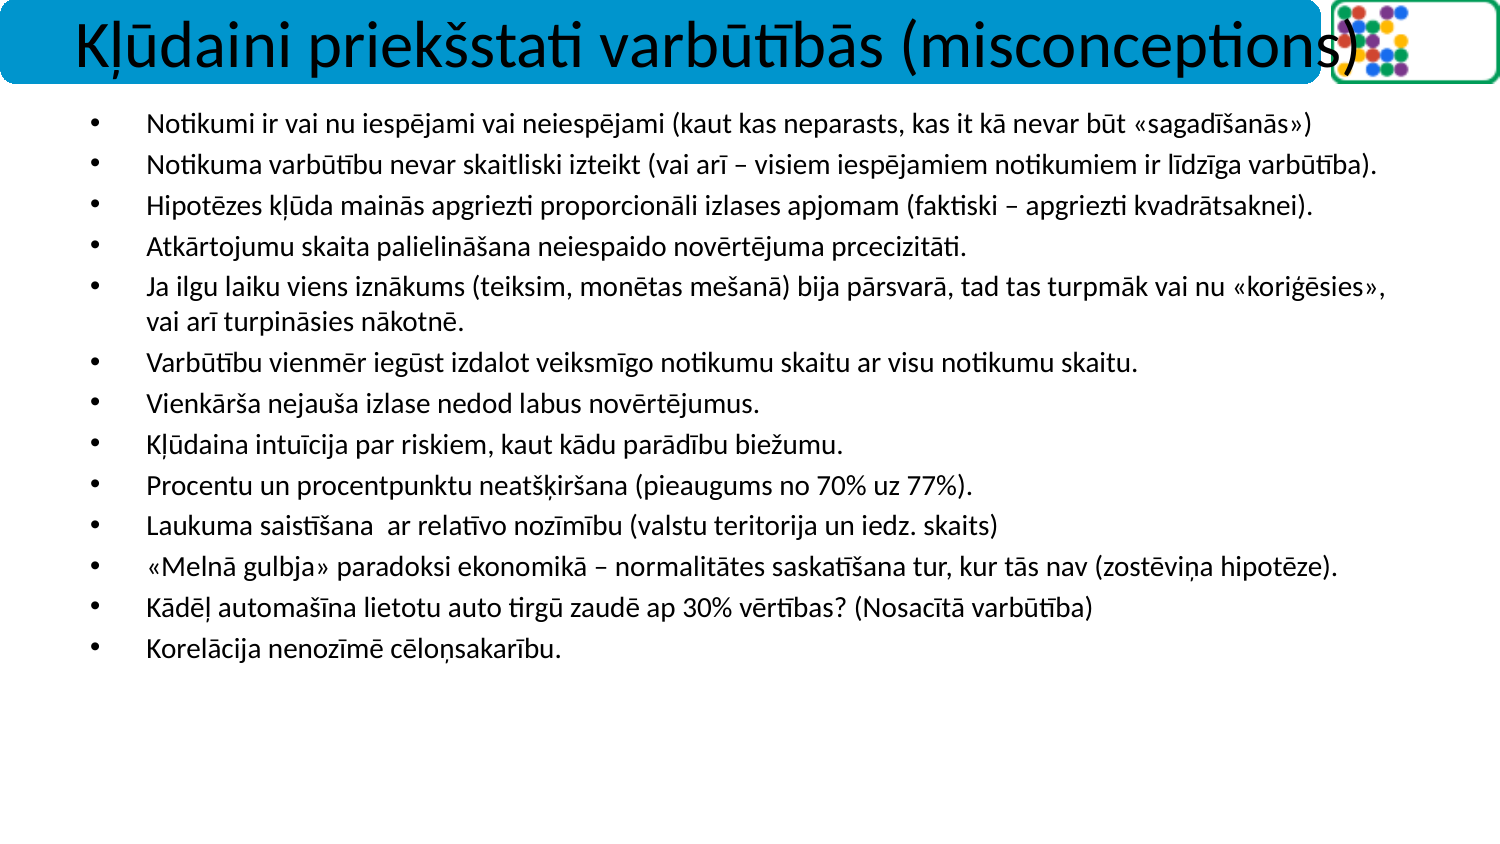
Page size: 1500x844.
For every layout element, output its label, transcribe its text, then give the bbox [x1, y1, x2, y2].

title Kļūdaini priekšstati varbūtībās (misconceptions) [75, 0, 1425, 85]
picture [0, 0, 6, 8]
list Notikumi ir vai nu iespējami vai neiespējami (kaut kas neparasts, kas it kā nevar būt «sagadīšanās») Notikuma varbūtību nevar skaitliski izteikt (vai arī – visiem iespējamiem notikumiem ir līdzīga varbūtība). Hipotēzes kļūda mainās apgriezti proporcionāli izlases apjomam (faktiski – apgriezti kvadrātsaknei). Atkārtojumu skaita palielināšana neiespaido novērtējuma prcecizitāti. Ja ilgu laiku viens iznākums (teiksim, monētas mešanā) bija pārsvarā, tad tas turpmāk vai nu «koriģēsies», vai arī turpināsies nākotnē. Varbūtību vienmēr iegūst izdalot veiksmīgo notikumu skaitu ar visu notikumu skaitu. Vienkārša nejauša izlase nedod labus novērtējumus. Kļūdaina intuīcija par riskiem, kaut kādu parādību biežumu. Procentu un procentpunktu neatšķiršana (pieaugums no 70% uz 77%). Laukuma saistīšana ar relatīvo nozīmību (valstu teritorija un iedz. skaits) «Melnā gulbja» paradoksi ekonomikā – normalitātes saskatīšana tur, kur tās nav (zostēviņa hipotēze). Kādēļ automašīna lietotu auto tirgū zaudē ap 30% vērtības? (Nosacītā varbūtība) Korelācija nenozīmē cēloņsakarību. [75, 96, 1425, 754]
picture [0, 75, 8, 84]
picture [1425, 0, 1500, 84]
